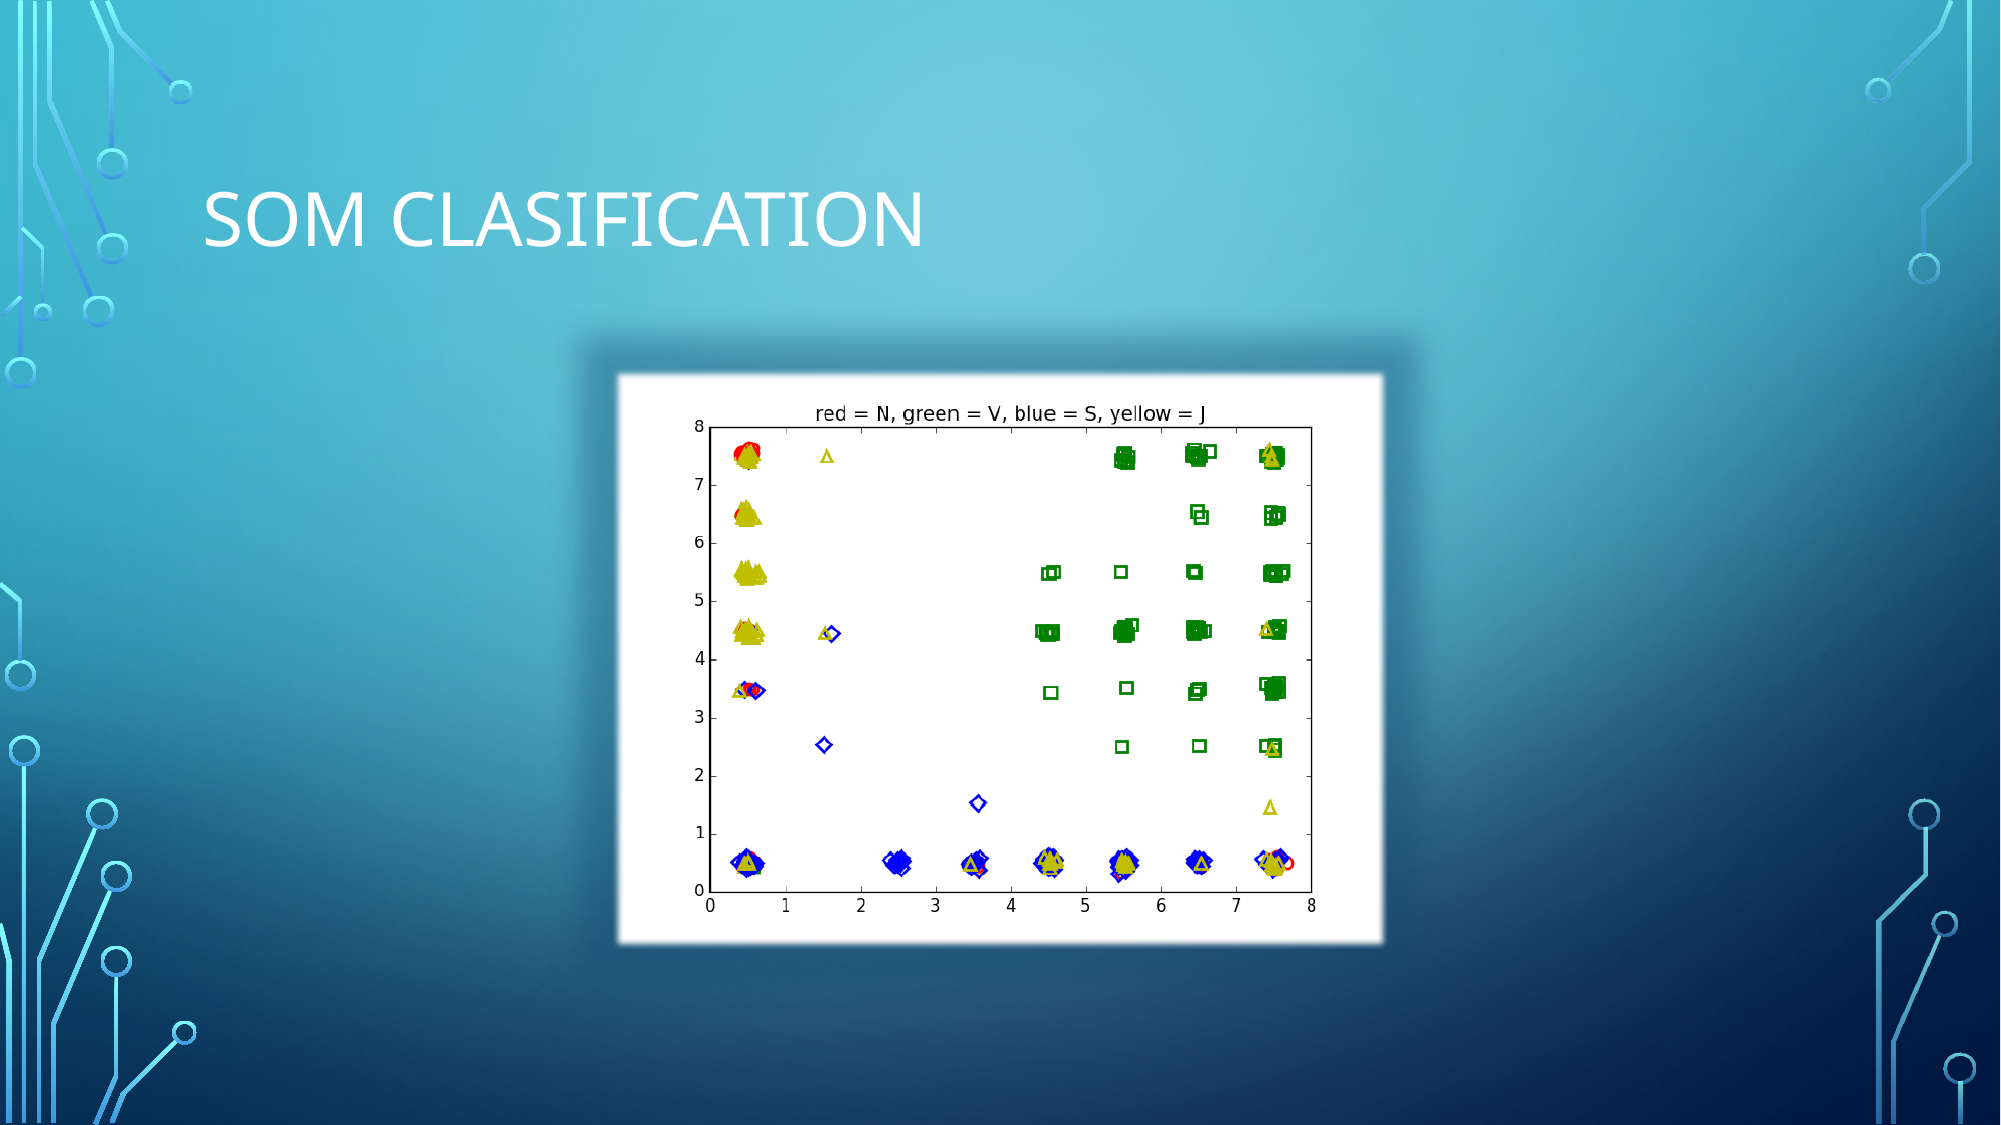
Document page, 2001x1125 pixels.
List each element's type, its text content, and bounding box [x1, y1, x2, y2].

title SOM clasification [187, 101, 1813, 344]
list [612, 368, 1388, 951]
